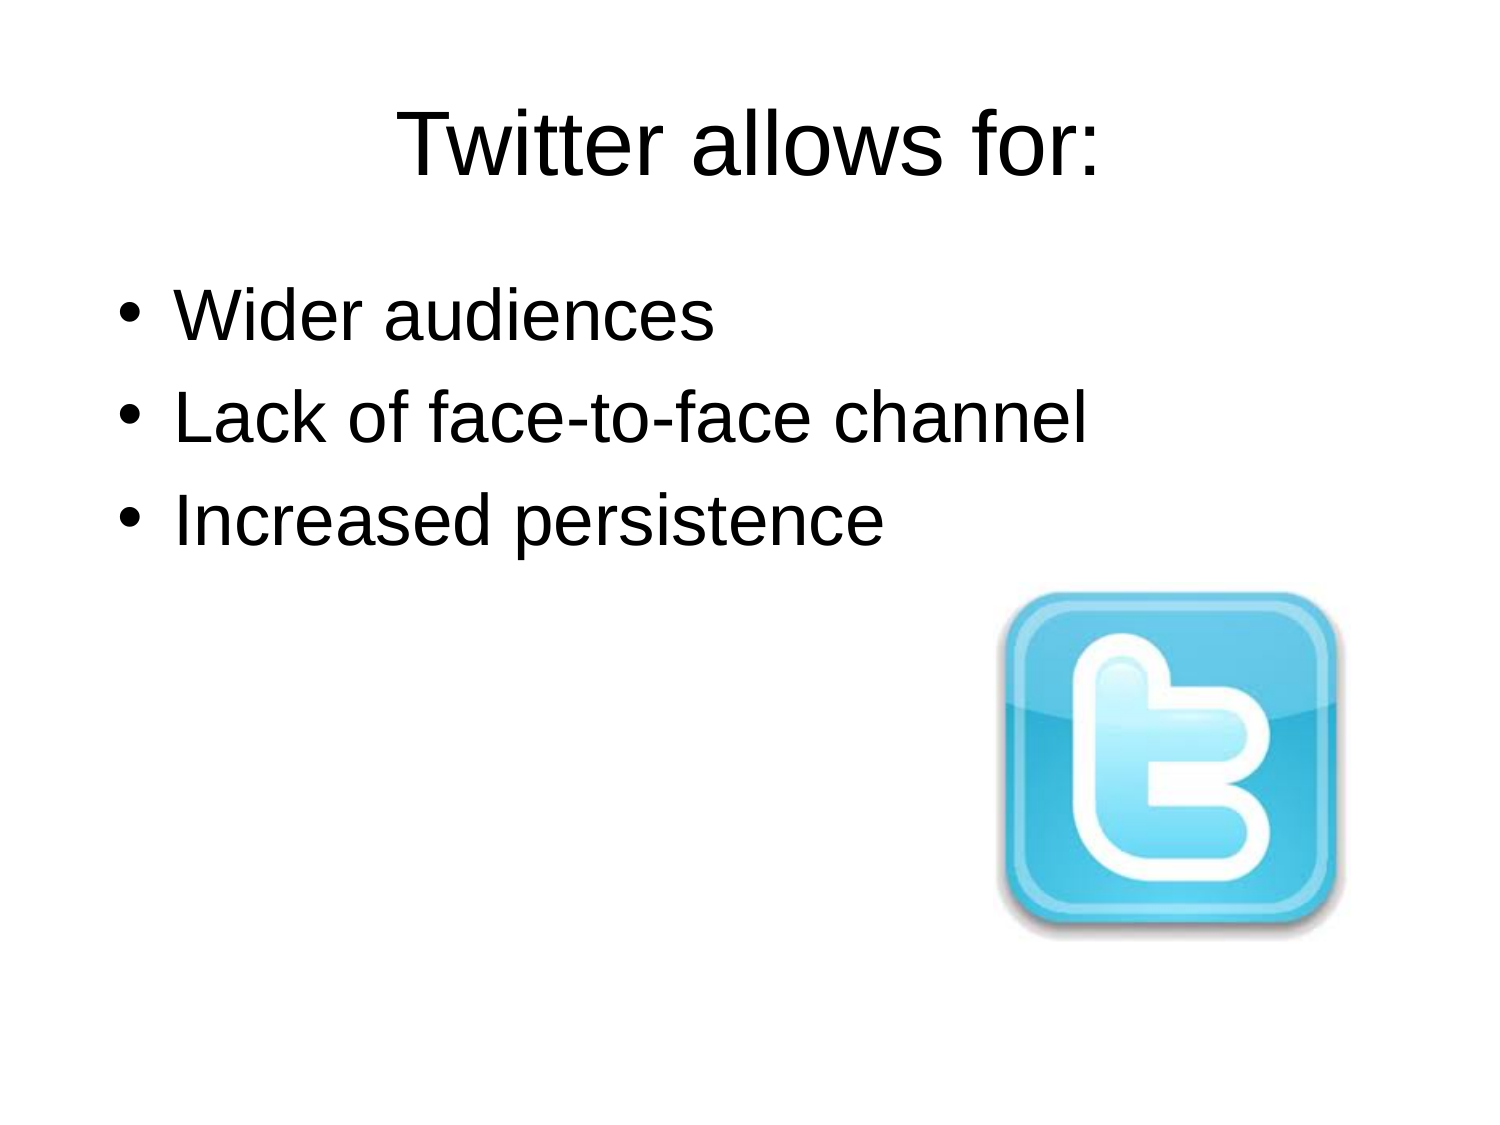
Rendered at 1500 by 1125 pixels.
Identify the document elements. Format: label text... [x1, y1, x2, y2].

title Twitter allows for: [75, 45, 1425, 233]
picture [993, 582, 1351, 946]
list Wider audiences Lack of face-to-face channel Increased persistence [102, 260, 1141, 921]
